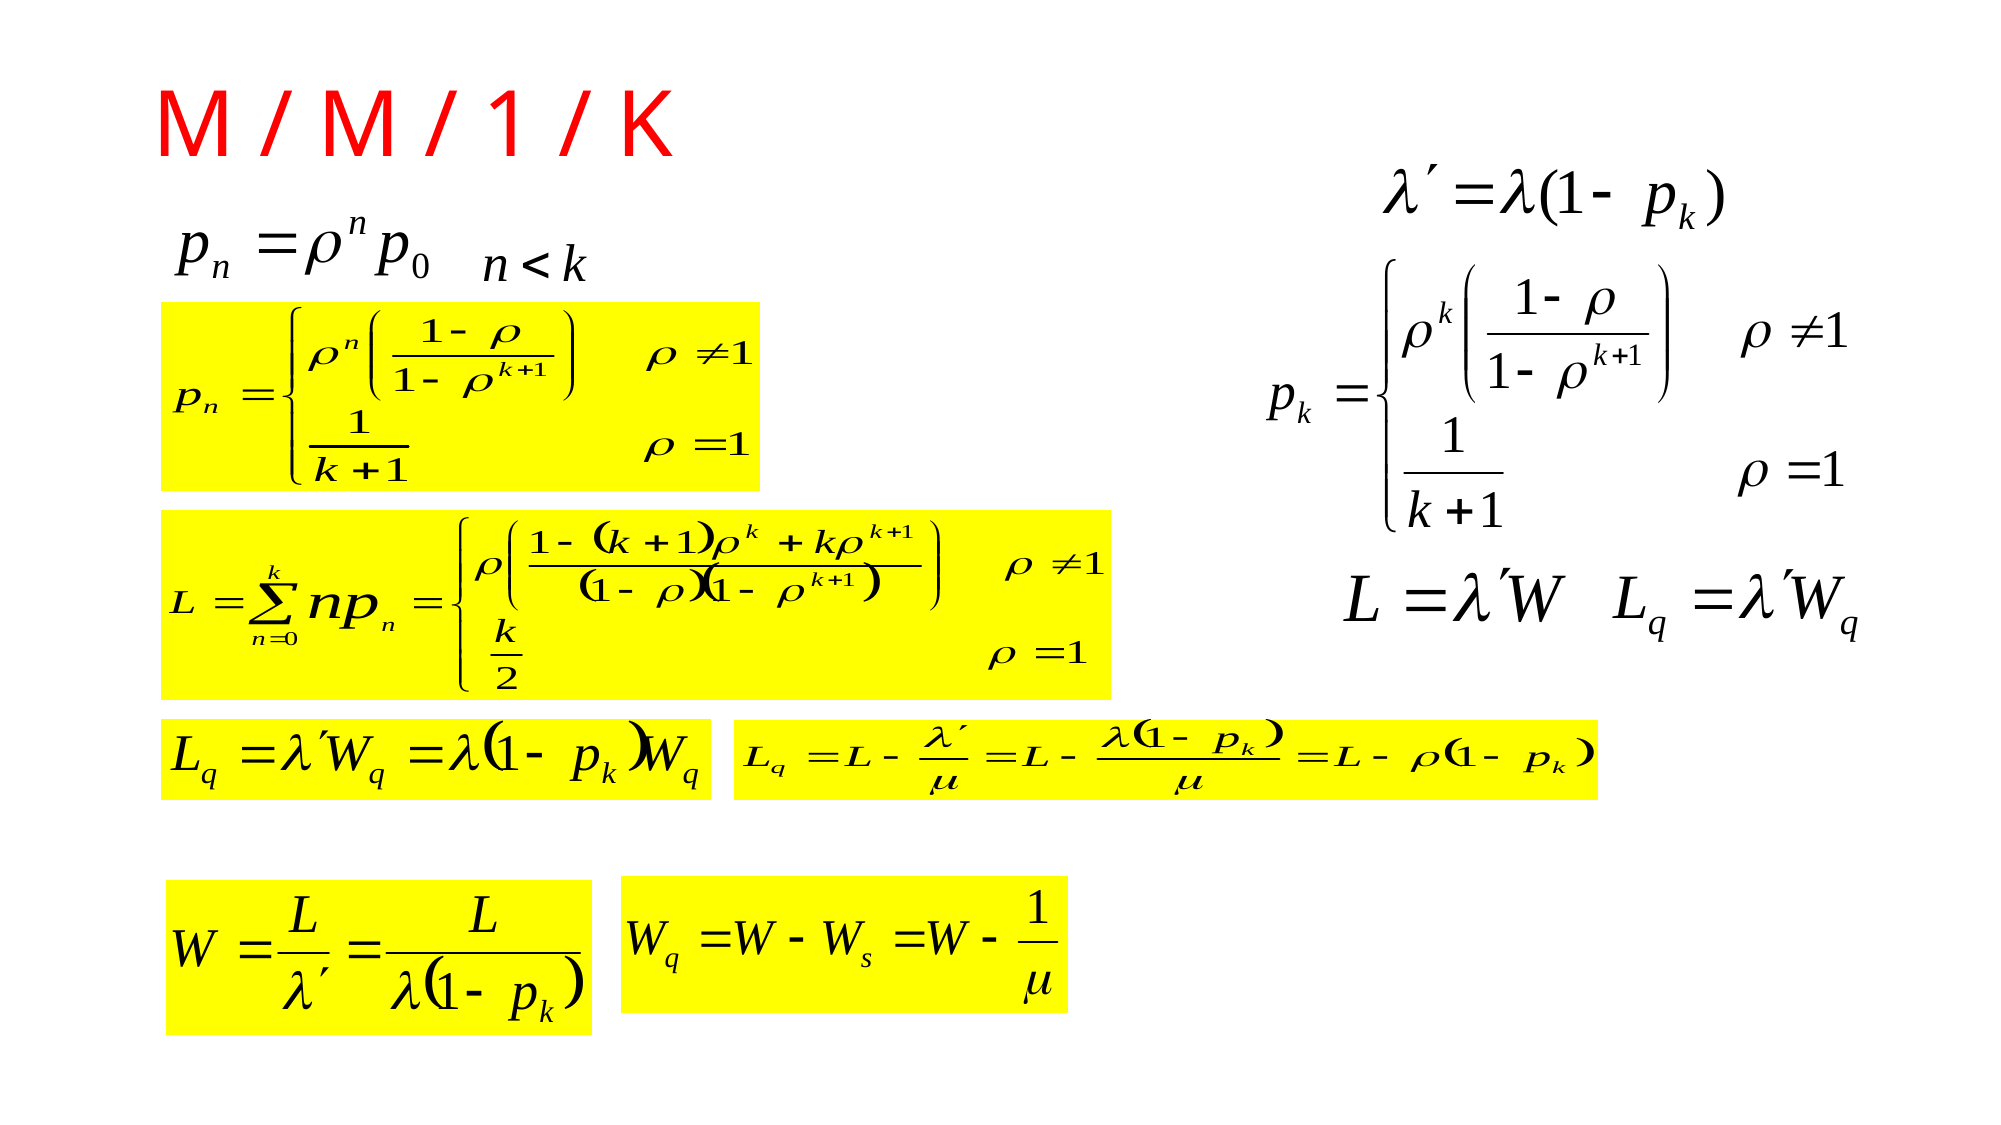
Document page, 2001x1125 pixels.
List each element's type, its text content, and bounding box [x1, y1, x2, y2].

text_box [160, 718, 711, 801]
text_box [160, 301, 760, 492]
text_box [160, 510, 1111, 700]
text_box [620, 875, 1069, 1014]
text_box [166, 880, 592, 1035]
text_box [1254, 250, 1854, 543]
title M / M / 1 / K [137, 59, 1863, 195]
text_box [734, 719, 1598, 801]
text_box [160, 194, 440, 295]
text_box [1602, 555, 1869, 656]
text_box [1332, 558, 1582, 639]
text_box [1372, 150, 1736, 245]
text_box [474, 232, 600, 295]
